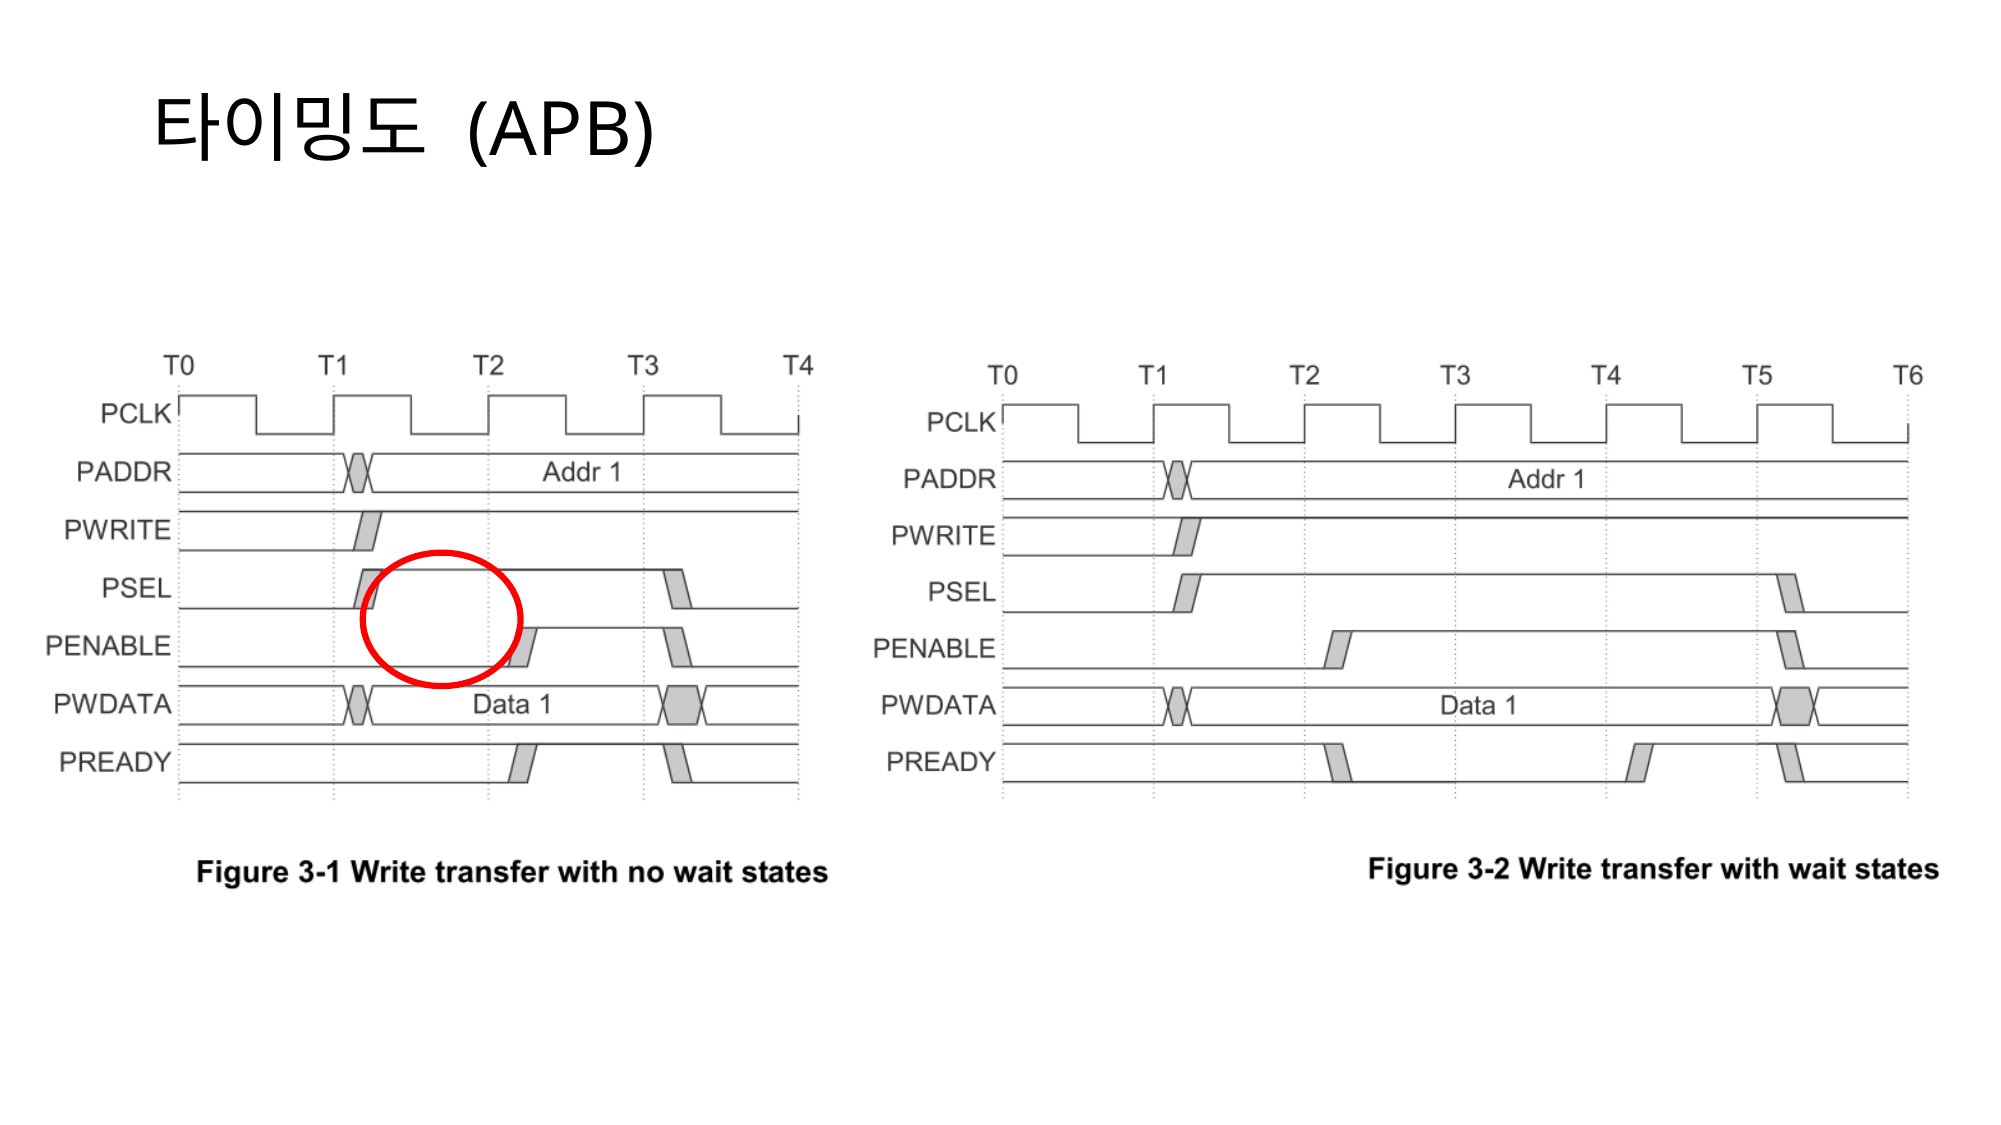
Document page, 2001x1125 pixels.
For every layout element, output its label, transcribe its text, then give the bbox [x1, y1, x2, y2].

title 타이밍도 (APB) [137, 59, 1863, 203]
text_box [35, 346, 1957, 900]
